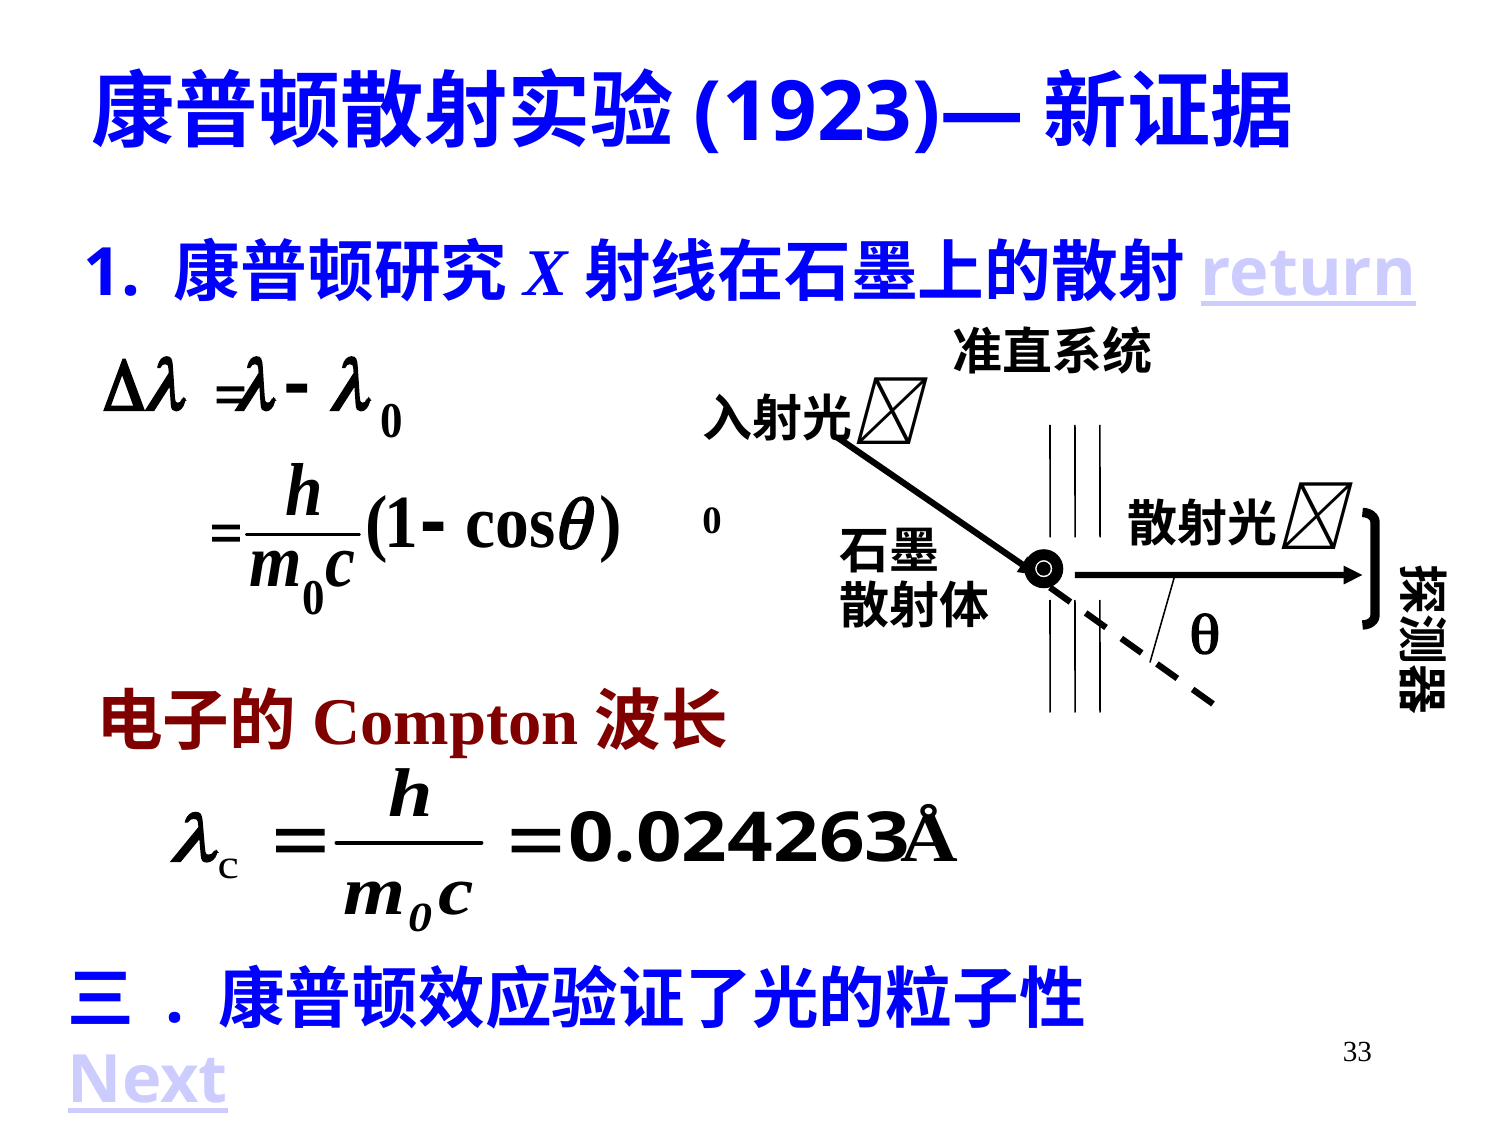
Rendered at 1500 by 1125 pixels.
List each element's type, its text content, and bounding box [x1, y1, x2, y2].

text_box 三 . 康普顿效应验证了光的粒子性Next [53, 948, 1272, 1125]
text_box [156, 743, 980, 951]
text_box 电子的Compton波长 [81, 670, 682, 766]
slide_number 33 [1272, 1024, 1388, 1101]
text_box 1. 康普顿研究X射线在石墨上的散射return [68, 221, 1447, 328]
text_box 康普顿散射实验(1923)—新证据 [37, 50, 1357, 165]
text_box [687, 312, 1463, 738]
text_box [94, 344, 631, 630]
